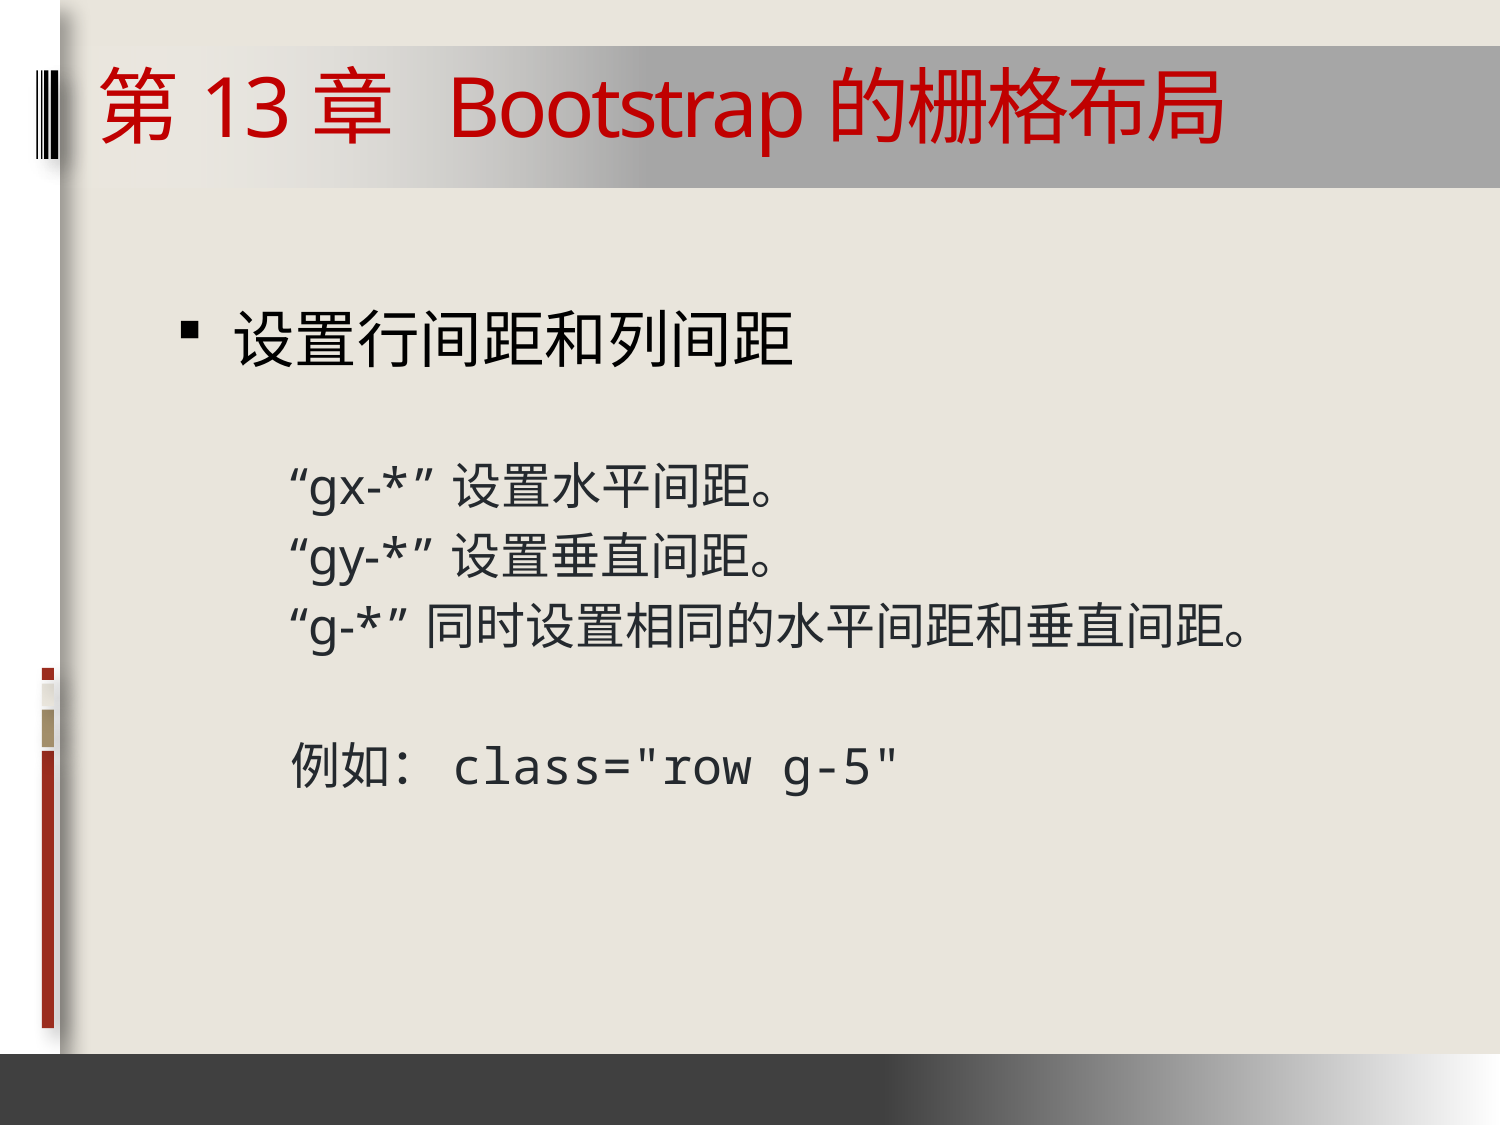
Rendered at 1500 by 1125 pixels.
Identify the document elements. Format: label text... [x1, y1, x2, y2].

list 设置行间距和列间距 “gx-*”设置水平间距。 “gy-*”设置垂直间距。 “g-*”同时设置相同的水平间距和垂直间距。 例如：class="row g-5" [150, 292, 1425, 1043]
title 第13章 Bootstrap的栅格布局 [82, 46, 1357, 163]
